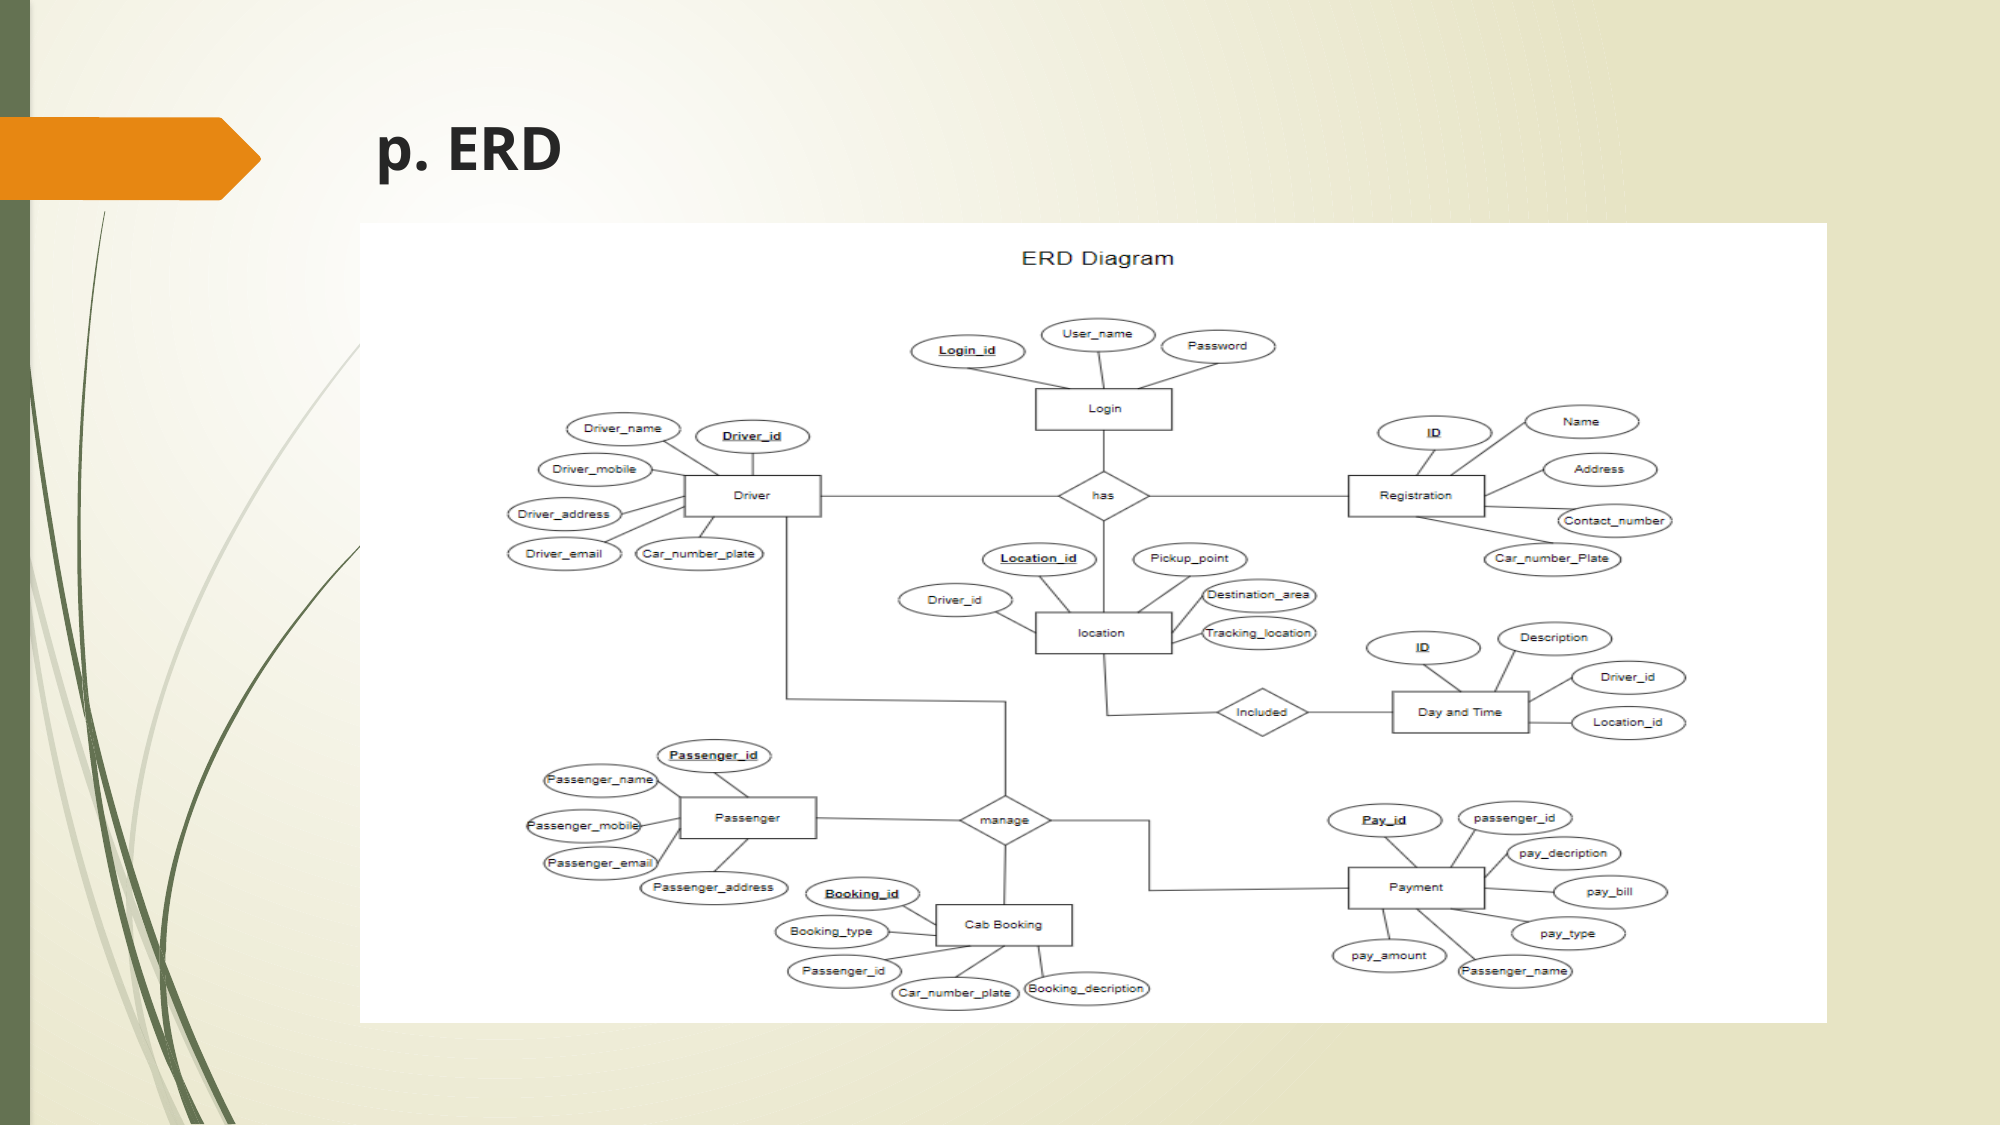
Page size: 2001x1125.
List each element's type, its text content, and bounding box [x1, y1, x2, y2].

title p. ERD [360, 102, 1827, 190]
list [360, 223, 1827, 1023]
